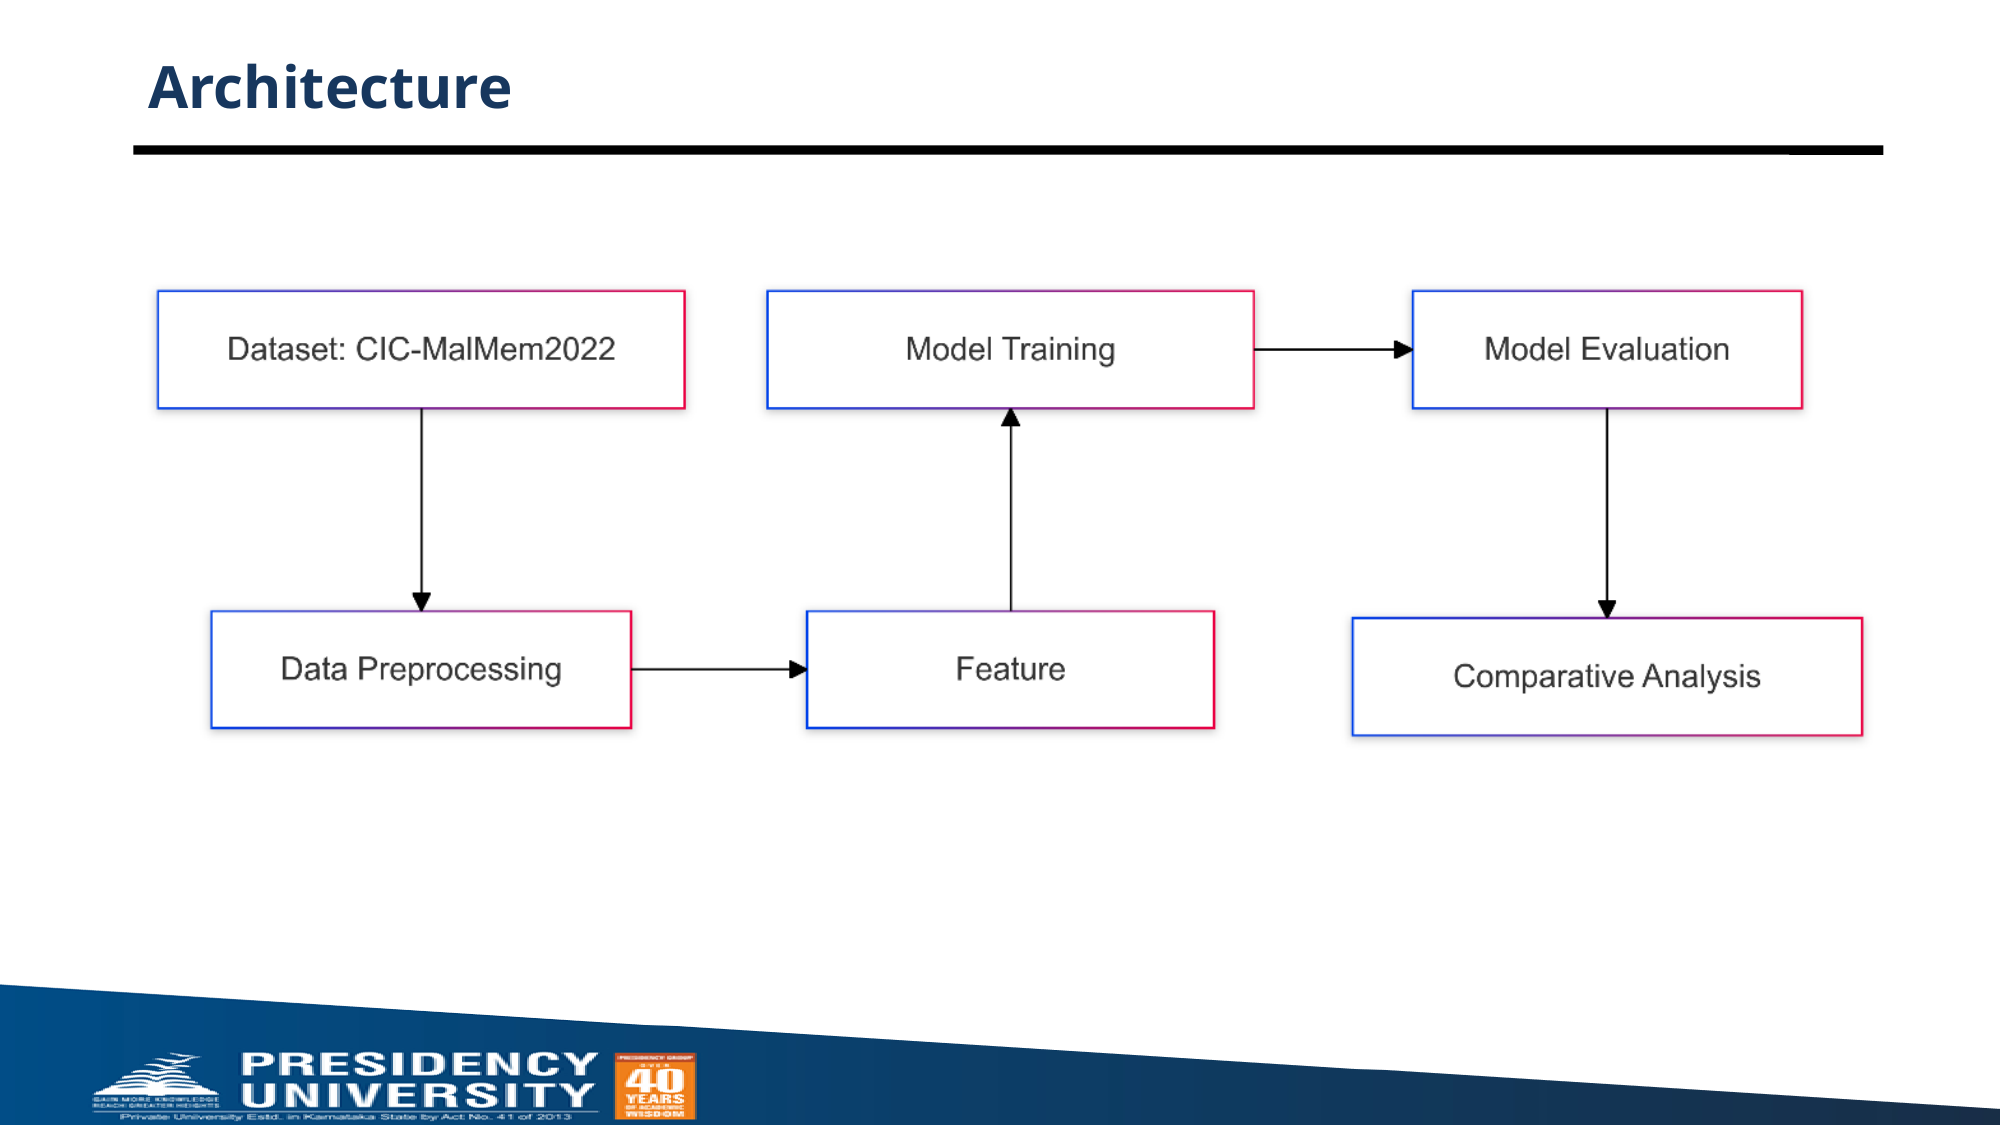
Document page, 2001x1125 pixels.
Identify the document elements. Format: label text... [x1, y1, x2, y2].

title Architecture [133, 45, 1884, 125]
picture [140, 272, 1884, 755]
picture [0, 982, 2000, 1125]
